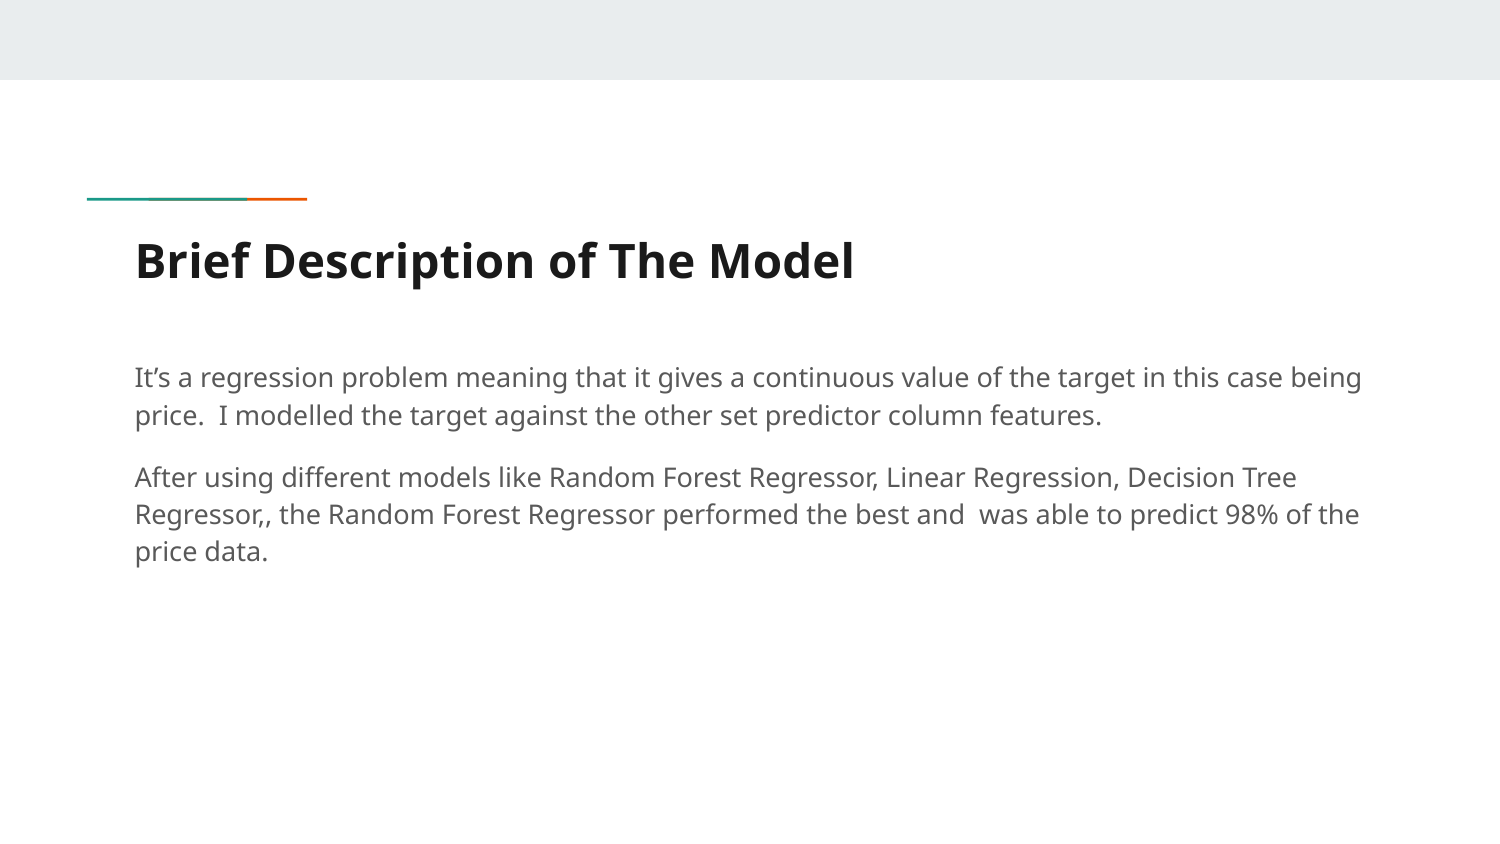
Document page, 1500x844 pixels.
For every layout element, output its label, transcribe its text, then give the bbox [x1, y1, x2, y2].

list It’s a regression problem meaning that it gives a continuous value of the target in this case being price. I modelled the target against the other set predictor column features. After using different models like Random Forest Regressor, Linear Regression, Decision Tree Regressor,, the Random Forest Regressor performed the best and was able to predict 98% of the price data. [119, 341, 1381, 712]
title Brief Description of The Model [119, 216, 1381, 305]
